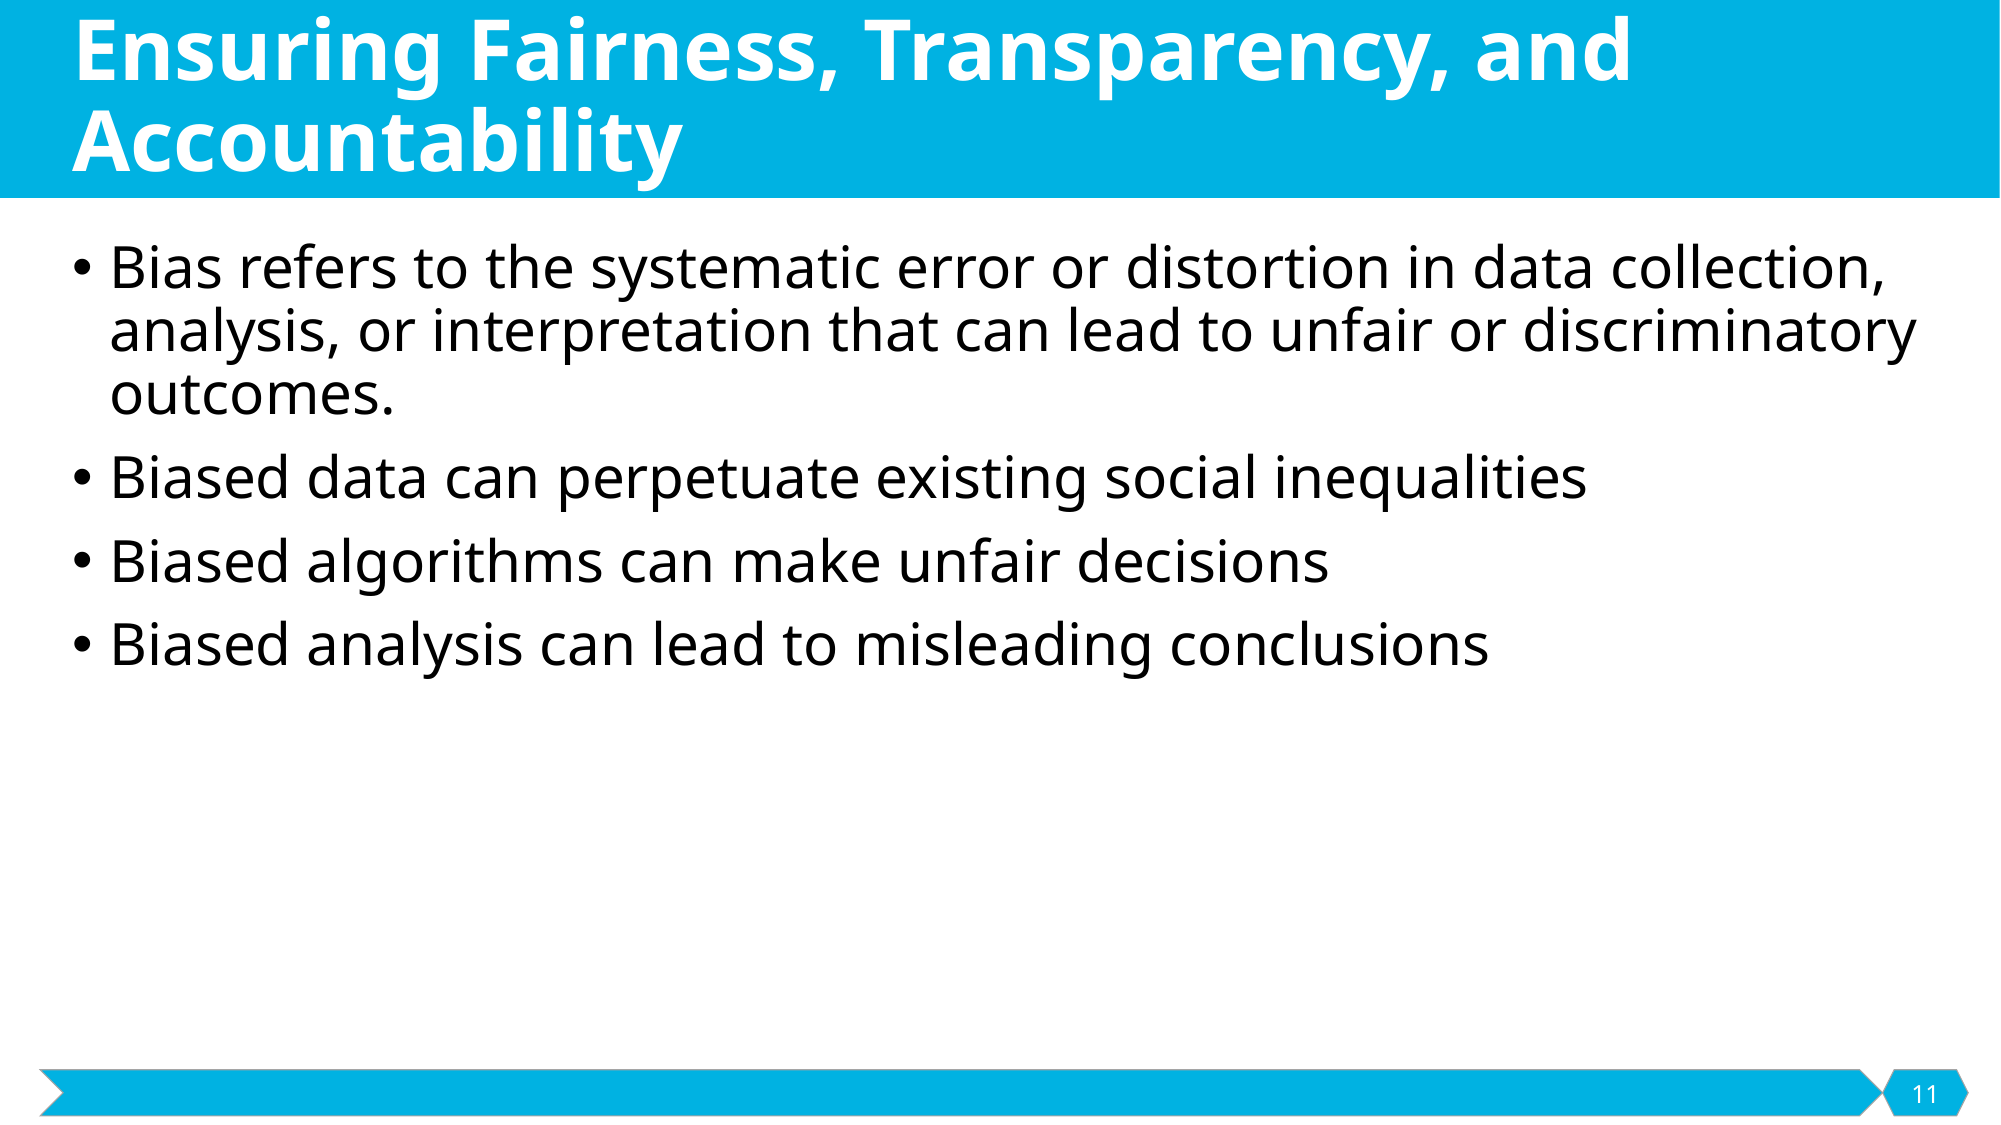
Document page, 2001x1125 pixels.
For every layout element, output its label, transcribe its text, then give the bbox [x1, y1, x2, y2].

slide_number 11 [1882, 1065, 1969, 1125]
title Ensuring Fairness, Transparency, and Accountability [56, 0, 1969, 199]
list Bias refers to the systematic error or distortion in data collection, analysis, or interpretation that can lead to unfair or discriminatory outcomes. Biased data can perpetuate existing social inequalities Biased algorithms can make unfair decisions Biased analysis can lead to misleading conclusions [56, 230, 1969, 1010]
